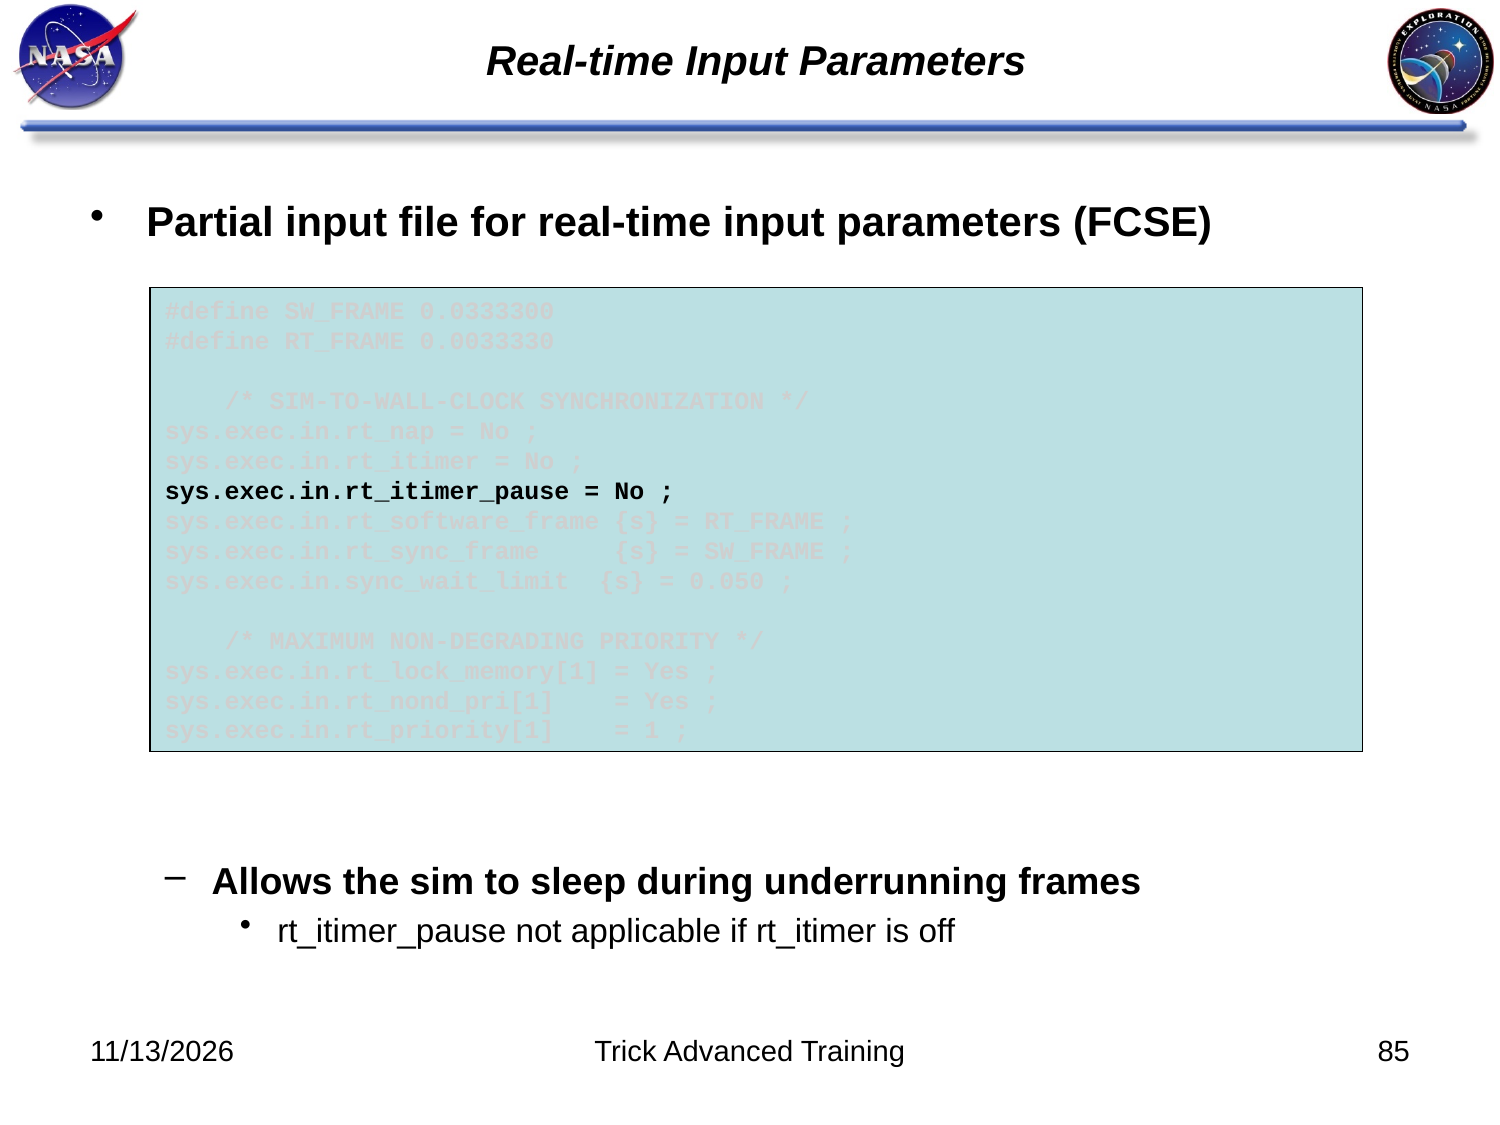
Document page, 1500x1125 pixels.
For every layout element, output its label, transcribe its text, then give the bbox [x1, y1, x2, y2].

text_box #define SW_FRAME 0.0333300 #define RT_FRAME 0.0033330 /* SIM-TO-WALL-CLOCK SYNCHRONIZATION */ sys.exec.in.rt_nap = No ; sys.exec.in.rt_itimer = No ; sys.exec.in.rt_itimer_pause = No ; sys.exec.in.rt_software_frame {s} = RT_FRAME ; sys.exec.in.rt_sync_frame {s} = SW_FRAME ; sys.exec.in.sync_wait_limit {s} = 0.050 ; /* MAXIMUM NON-DEGRADING PRIORITY */ sys.exec.in.rt_lock_memory[1] = Yes ; sys.exec.in.rt_nond_pri[1] = Yes ; sys.exec.in.rt_priority[1] = 1 ; [149, 287, 1363, 752]
picture [16, 8, 1494, 154]
text_box Allows the sim to sleep during underrunning frames rt_itimer_pause not applicable if rt_itimer is off [74, 849, 1425, 1013]
slide_number 85 [1074, 1024, 1426, 1103]
footer Trick Advanced Training [512, 1024, 988, 1103]
list Partial input file for real-time input parameters (FCSE) [74, 187, 1426, 1006]
picture [0, 0, 147, 110]
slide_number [74, 1024, 426, 1103]
title Real-time Input Parameters [149, 24, 1363, 93]
